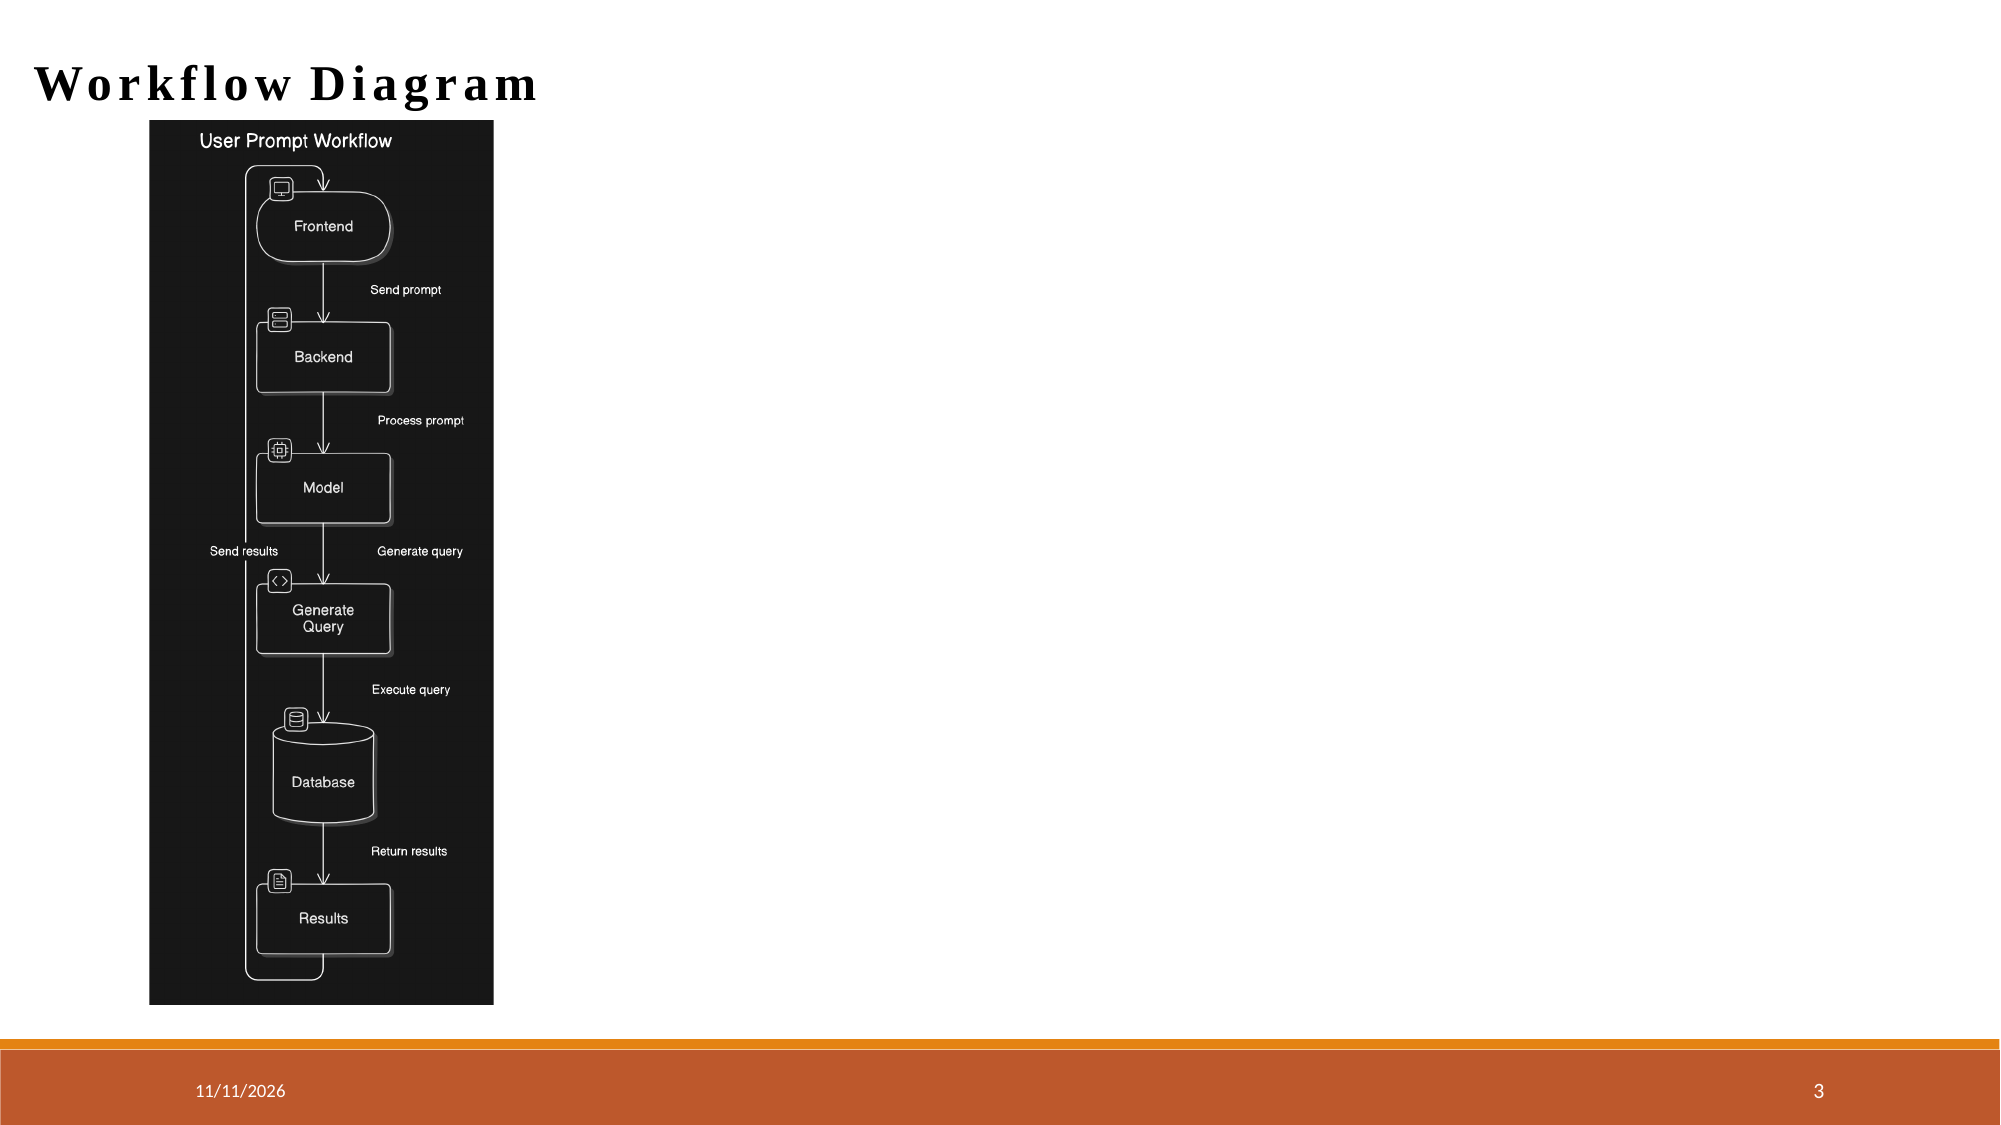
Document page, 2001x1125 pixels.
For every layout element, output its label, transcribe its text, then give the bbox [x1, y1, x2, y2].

picture [148, 119, 494, 1006]
slide_number 3 [1624, 1059, 1840, 1120]
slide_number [180, 1059, 586, 1120]
text_box Workflow Diagram [18, 42, 908, 118]
